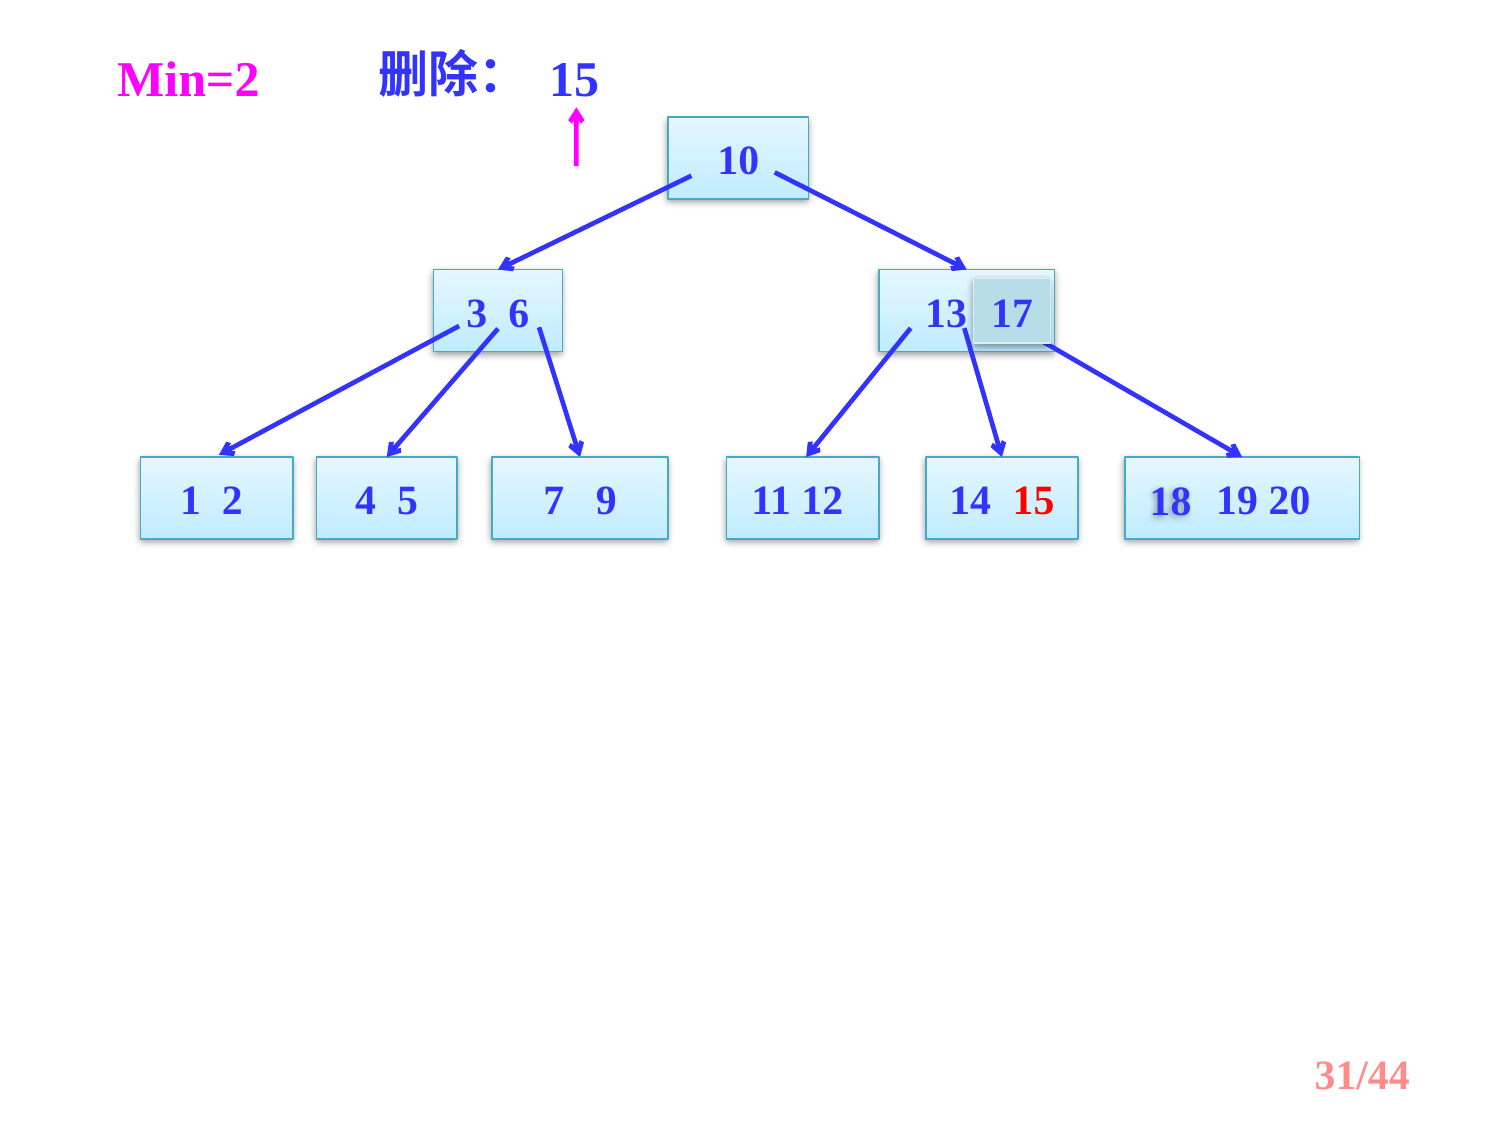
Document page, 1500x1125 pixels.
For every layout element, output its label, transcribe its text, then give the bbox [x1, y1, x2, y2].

text_box 19 20 [1209, 456, 1360, 540]
text_box 1 2 [140, 456, 294, 540]
text_box Min=2 [93, 46, 283, 107]
text_box 15 [539, 46, 610, 107]
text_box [793, 339, 924, 445]
text_box 4 5 [316, 463, 458, 540]
text_box 删除： [363, 35, 551, 110]
text_box 19 20 [1124, 466, 1132, 540]
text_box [510, 371, 625, 413]
slide_number 31/44 [1074, 1042, 1425, 1103]
text_box 13 [878, 269, 1055, 352]
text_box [1019, 327, 1243, 458]
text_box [377, 336, 507, 449]
text_box 7 9 [491, 456, 669, 540]
text_box 3 6 [433, 269, 563, 352]
text_box 14 15 [925, 456, 1079, 540]
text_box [218, 325, 460, 456]
text_box 17 [973, 278, 1051, 344]
text_box 11 12 [726, 456, 880, 540]
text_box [774, 172, 967, 270]
text_box 18 [1131, 466, 1210, 531]
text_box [497, 175, 692, 270]
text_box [918, 373, 1014, 412]
text_box 10 [667, 116, 809, 200]
